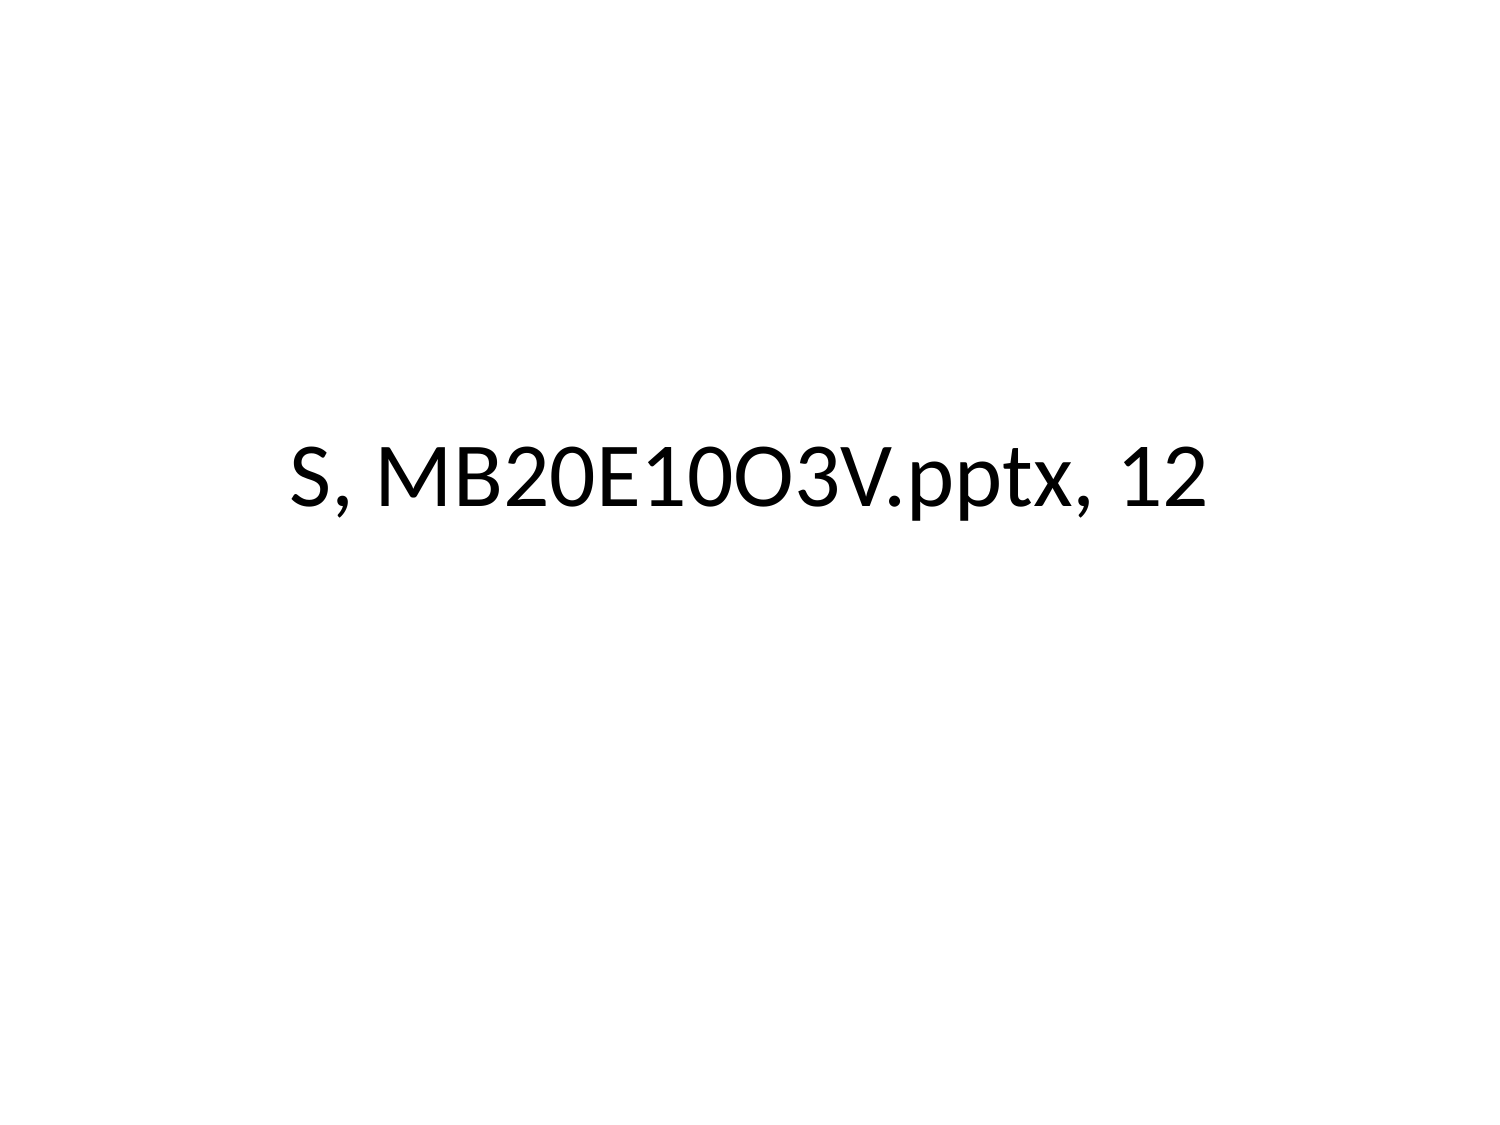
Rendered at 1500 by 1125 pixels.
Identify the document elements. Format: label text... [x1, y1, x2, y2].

title S, MB20E10O3V.pptx, 12 [112, 349, 1388, 591]
